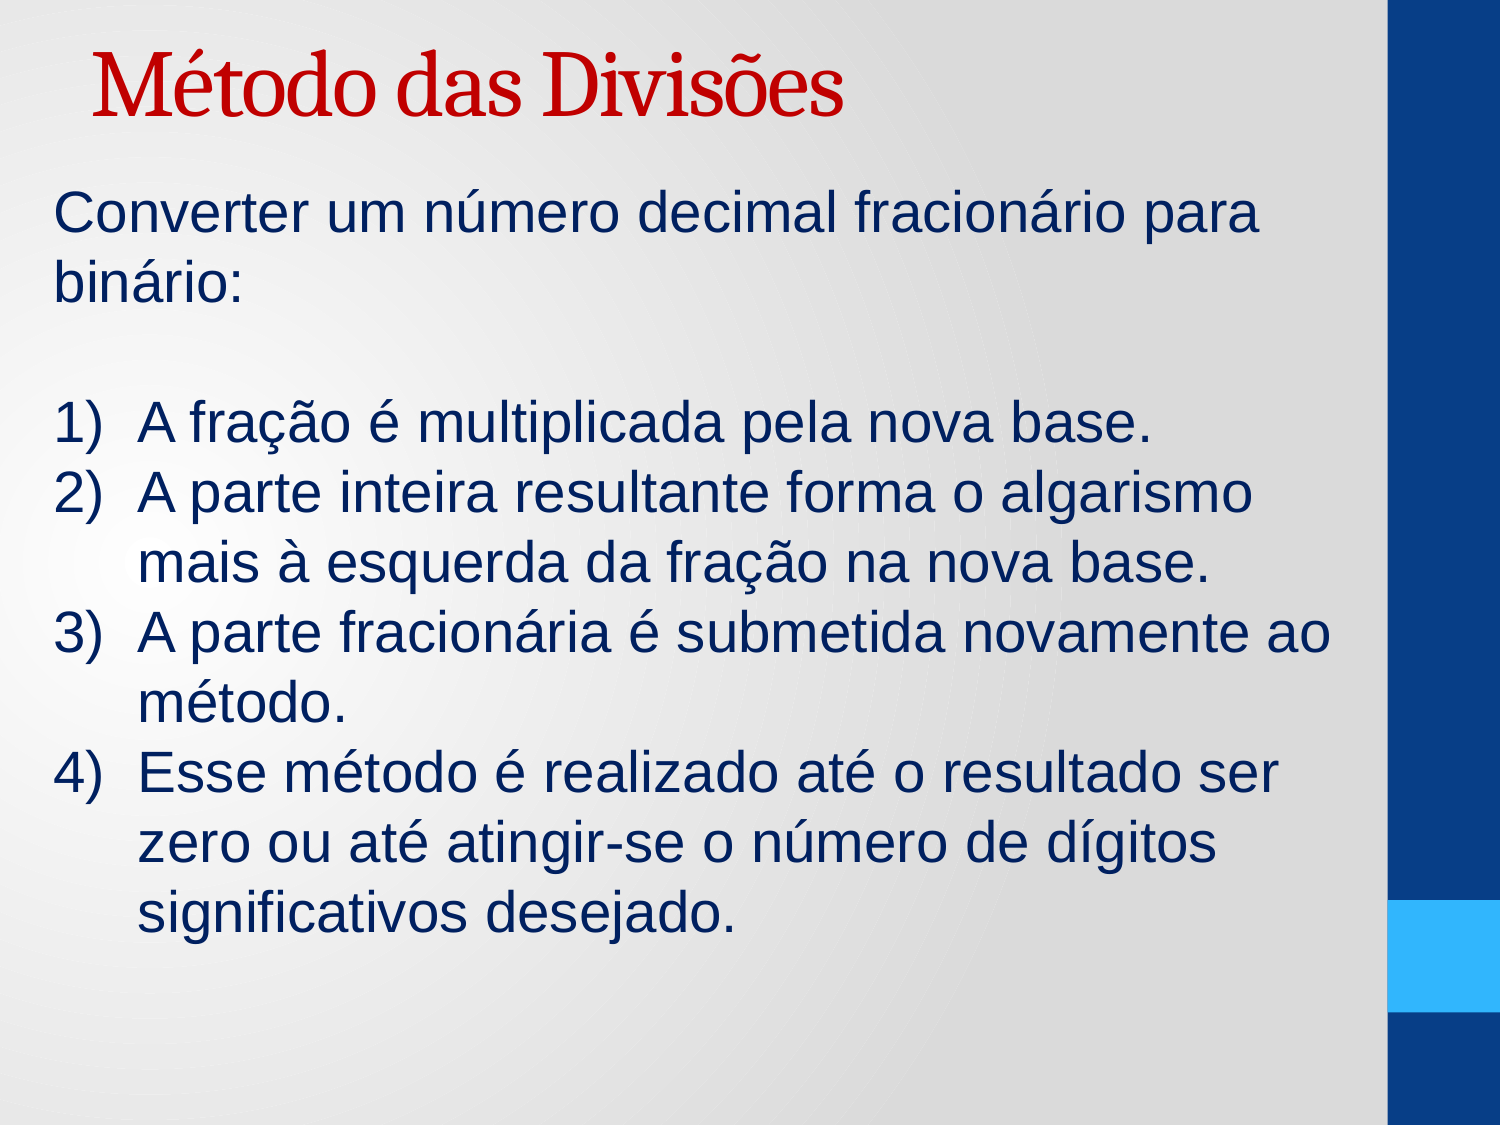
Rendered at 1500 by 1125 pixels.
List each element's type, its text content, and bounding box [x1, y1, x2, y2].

title Método das Divisões [75, 0, 1425, 184]
text_box Converter um número decimal fracionário para binário: A fração é multiplicada pela nova base. A parte inteira resultante forma o algarismo mais à esquerda da fração na nova base. A parte fracionária é submetida novamente ao método. Esse método é realizado até o resultado ser zero ou até atingir-se o número de dígitos significativos desejado. [38, 167, 1407, 1027]
